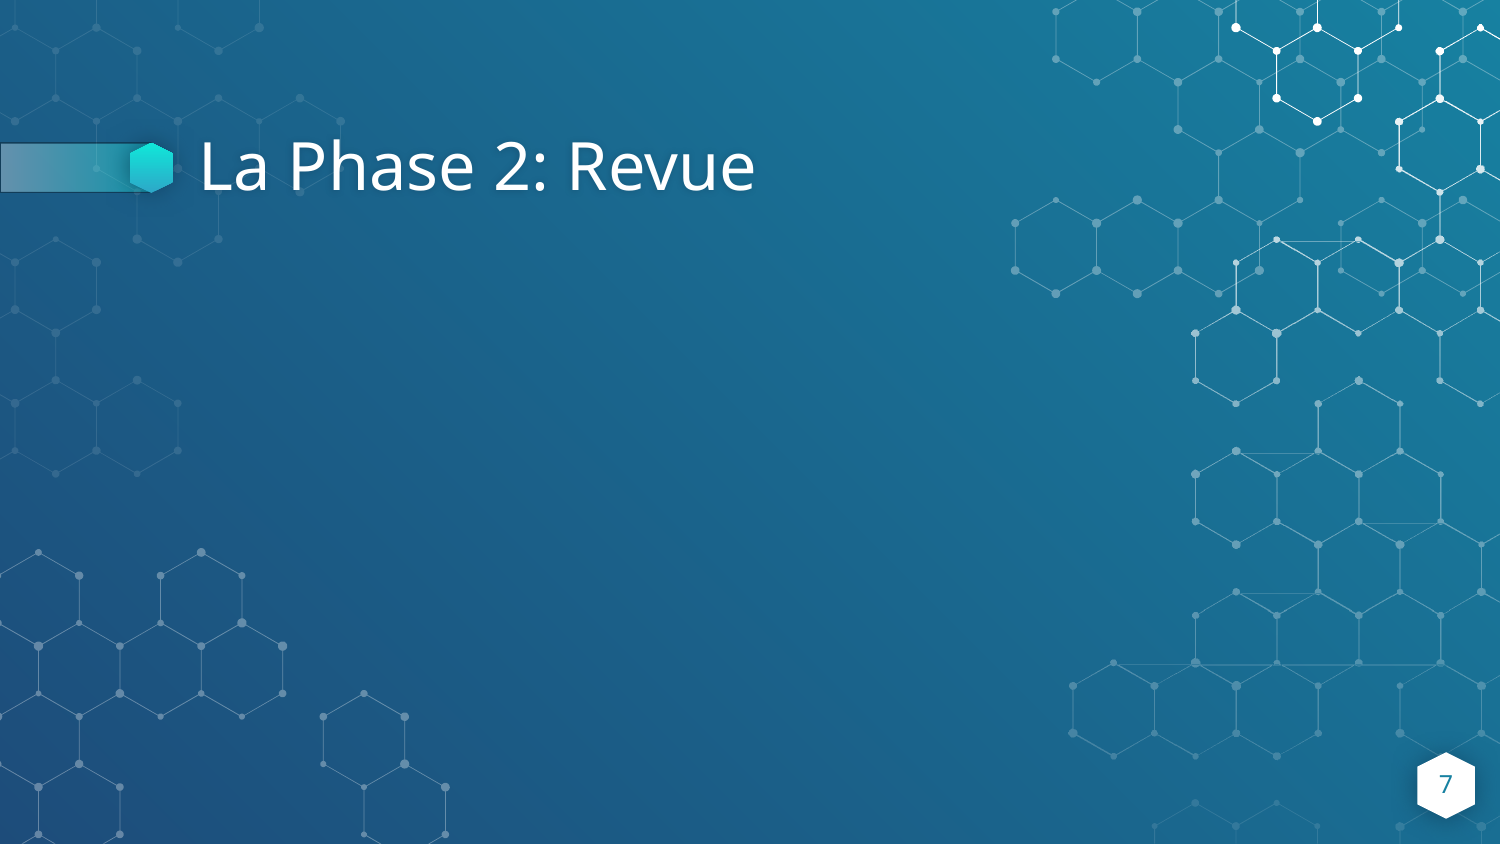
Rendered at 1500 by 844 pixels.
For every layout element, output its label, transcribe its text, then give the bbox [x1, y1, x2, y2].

title La Phase 2: Revue [198, 140, 1302, 198]
slide_number 7 [1417, 752, 1475, 819]
